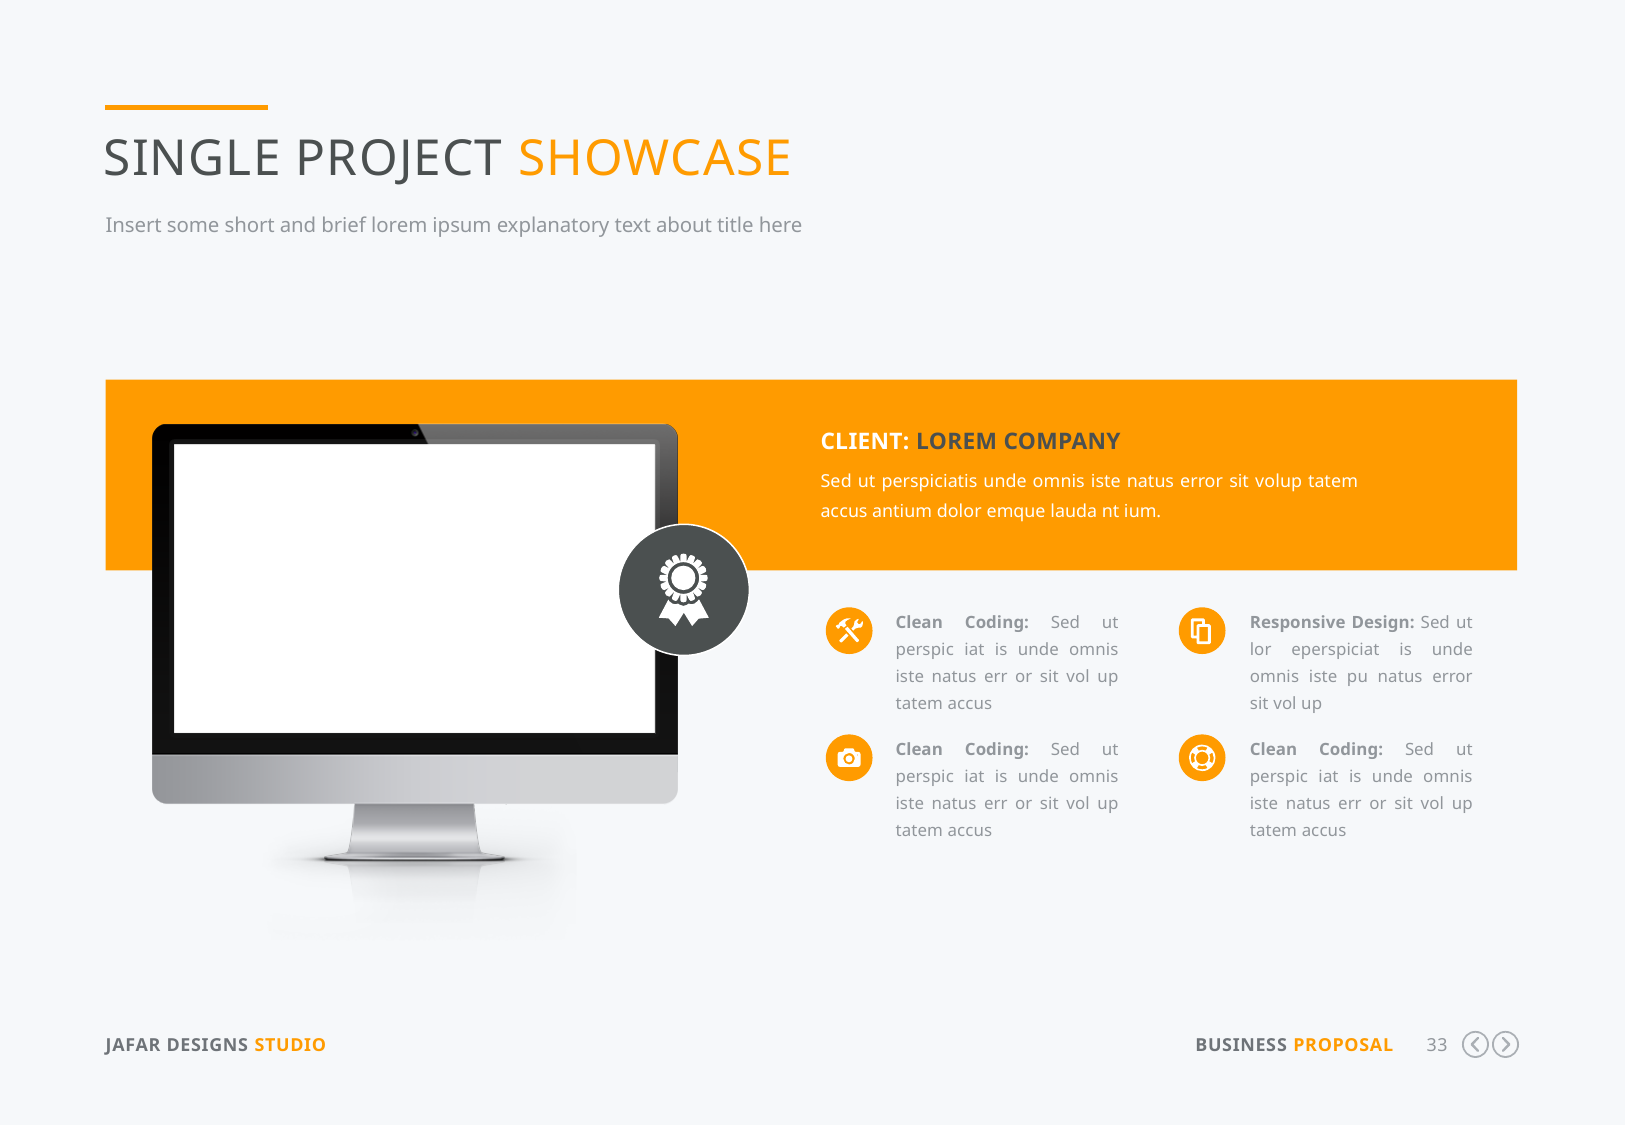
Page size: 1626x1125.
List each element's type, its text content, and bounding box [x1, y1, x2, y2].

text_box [825, 734, 873, 782]
list Single project showcase [103, 125, 1518, 192]
text_box [698, 599, 709, 620]
text_box Client: Lorem Company [820, 415, 1360, 454]
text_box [825, 607, 873, 655]
text_box Clean Coding: Sed ut perspic iat is unde omnis iste natus err or sit vol up tatem accus [895, 604, 1119, 714]
text_box Sed ut perspiciatis unde omnis iste natus error sit volup tatem accus antium dolor emque lauda nt ium. [820, 461, 1360, 521]
text_box Clean Coding: Sed ut perspic iat is unde omnis iste natus err or sit vol up tatem accus [1249, 731, 1473, 841]
text_box [698, 559, 708, 597]
picture [135, 408, 698, 1025]
text_box Clean Coding: Sed ut perspic iat is unde omnis iste natus err or sit vol up tatem accus [895, 731, 1119, 841]
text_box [1178, 607, 1226, 655]
text_box [698, 524, 751, 655]
text_box Responsive Design: Sed ut lor eperspiciat is unde omnis iste pu natus error sit vol up [1249, 604, 1473, 714]
list Insert some short and brief lorem ipsum explanatory text about title here [105, 209, 1519, 241]
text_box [1178, 734, 1226, 782]
text_box [104, 379, 1518, 571]
